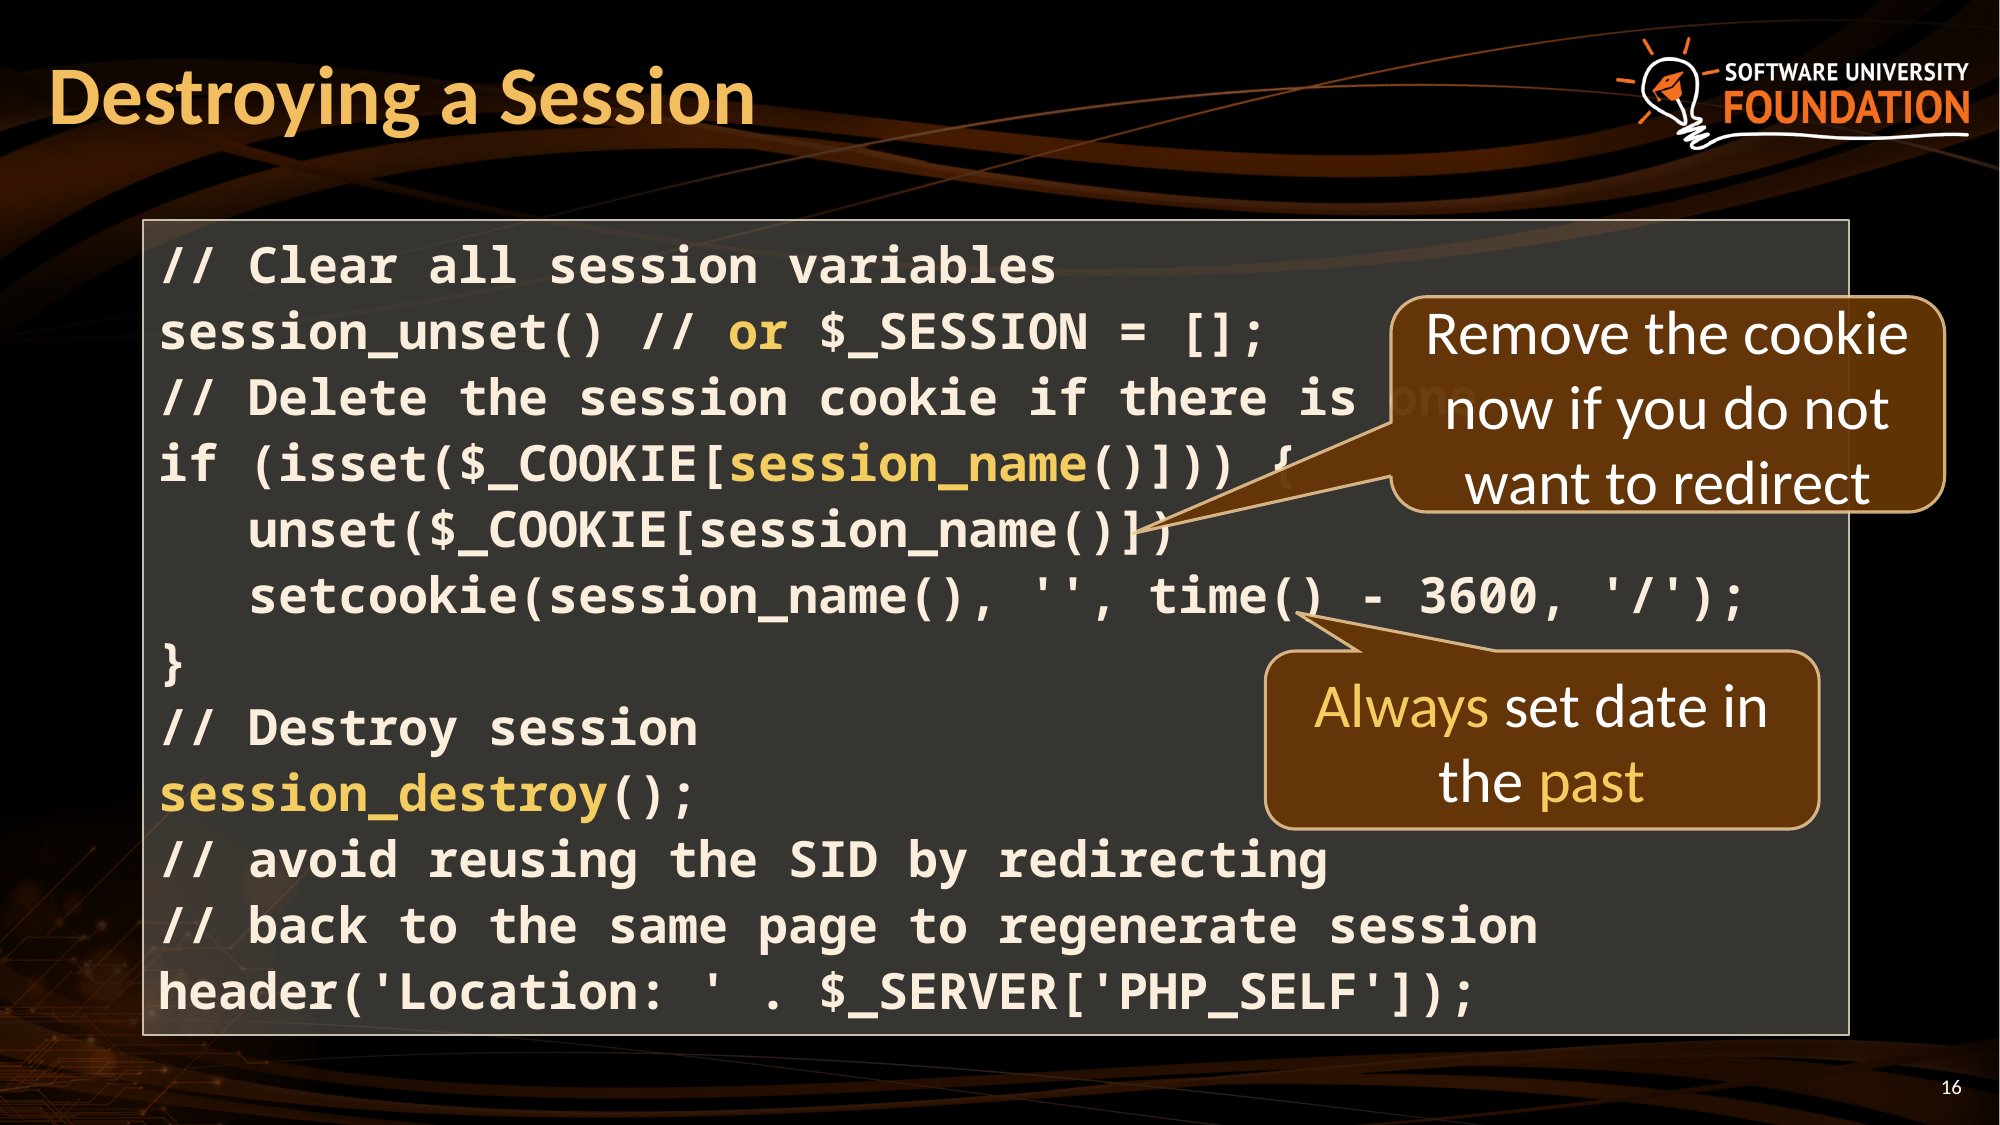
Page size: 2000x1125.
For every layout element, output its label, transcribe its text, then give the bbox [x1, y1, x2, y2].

slide_number ‹#› [1897, 1070, 1968, 1103]
text_box Remove the cookie now if you do not want to redirect [1132, 296, 1945, 534]
picture [0, 0, 2000, 1125]
text_box // Clear all session variables session_unset() // or $_SESSION = []; // Delete the session cookie if there is one if (isset($_COOKIE[session_name()])) { unset($_COOKIE[session_name()]) setcookie(session_name(), '', time() - 3600, '/'); } // Destroy session session_destroy(); // avoid reusing the SID by redirecting // back to the same page to regenerate session header('Location: ' . $_SERVER['PHP_SELF']); [143, 220, 1849, 1035]
text_box Always set date in the past [1265, 612, 1820, 830]
title Destroying a Session [30, 6, 1602, 189]
